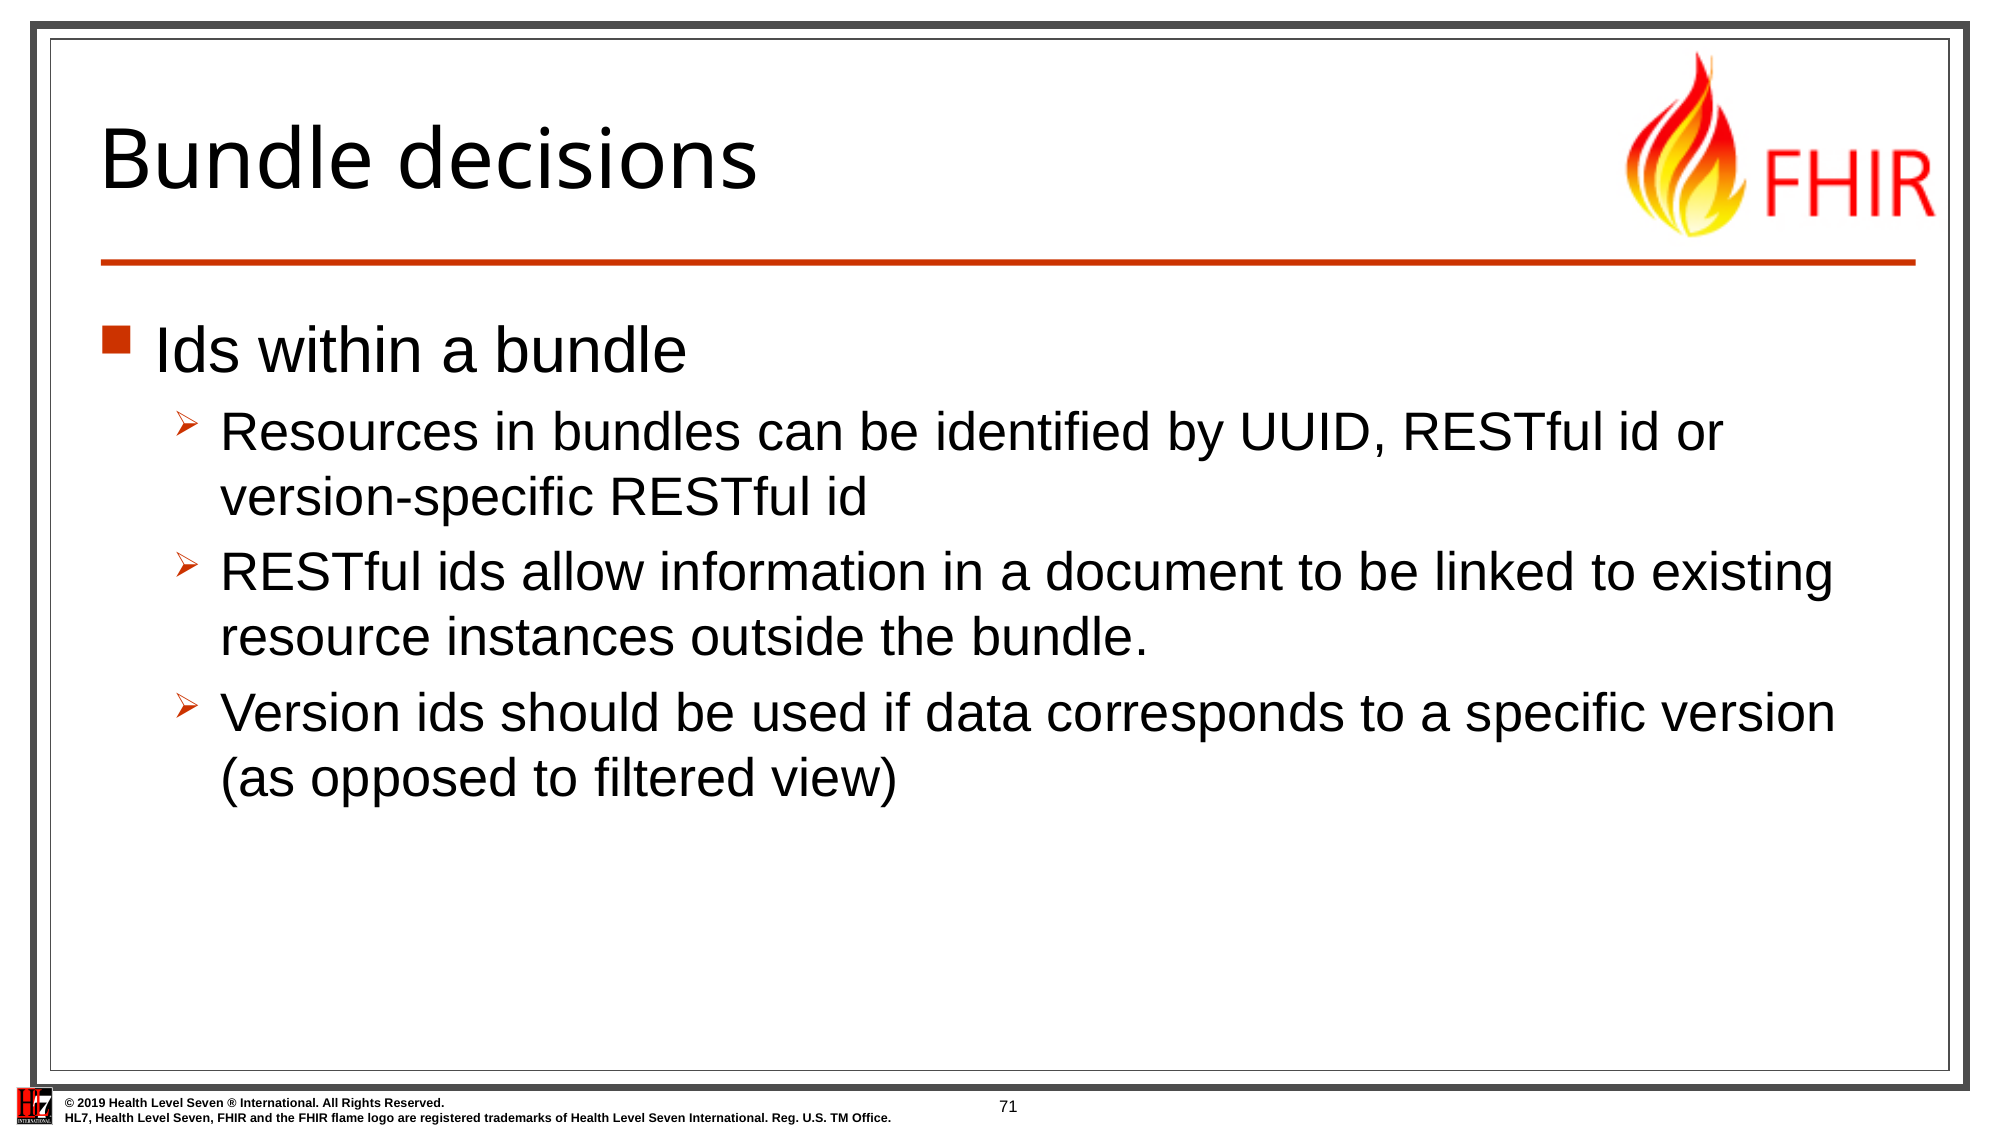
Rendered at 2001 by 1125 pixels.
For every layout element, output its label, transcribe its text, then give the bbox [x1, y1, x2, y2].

picture [16, 1087, 53, 1125]
slide_number 71 [949, 1087, 1067, 1125]
title Bundle decisions [83, 77, 1614, 213]
list Ids within a bundle Resources in bundles can be identified by UUID, RESTful id or version-specific RESTful id RESTful ids allow information in a document to be linked to existing resource instances outside the bundle. Version ids should be used if data corresponds to a specific version (as opposed to filtered view) [83, 299, 1917, 1026]
picture [1613, 41, 1948, 247]
